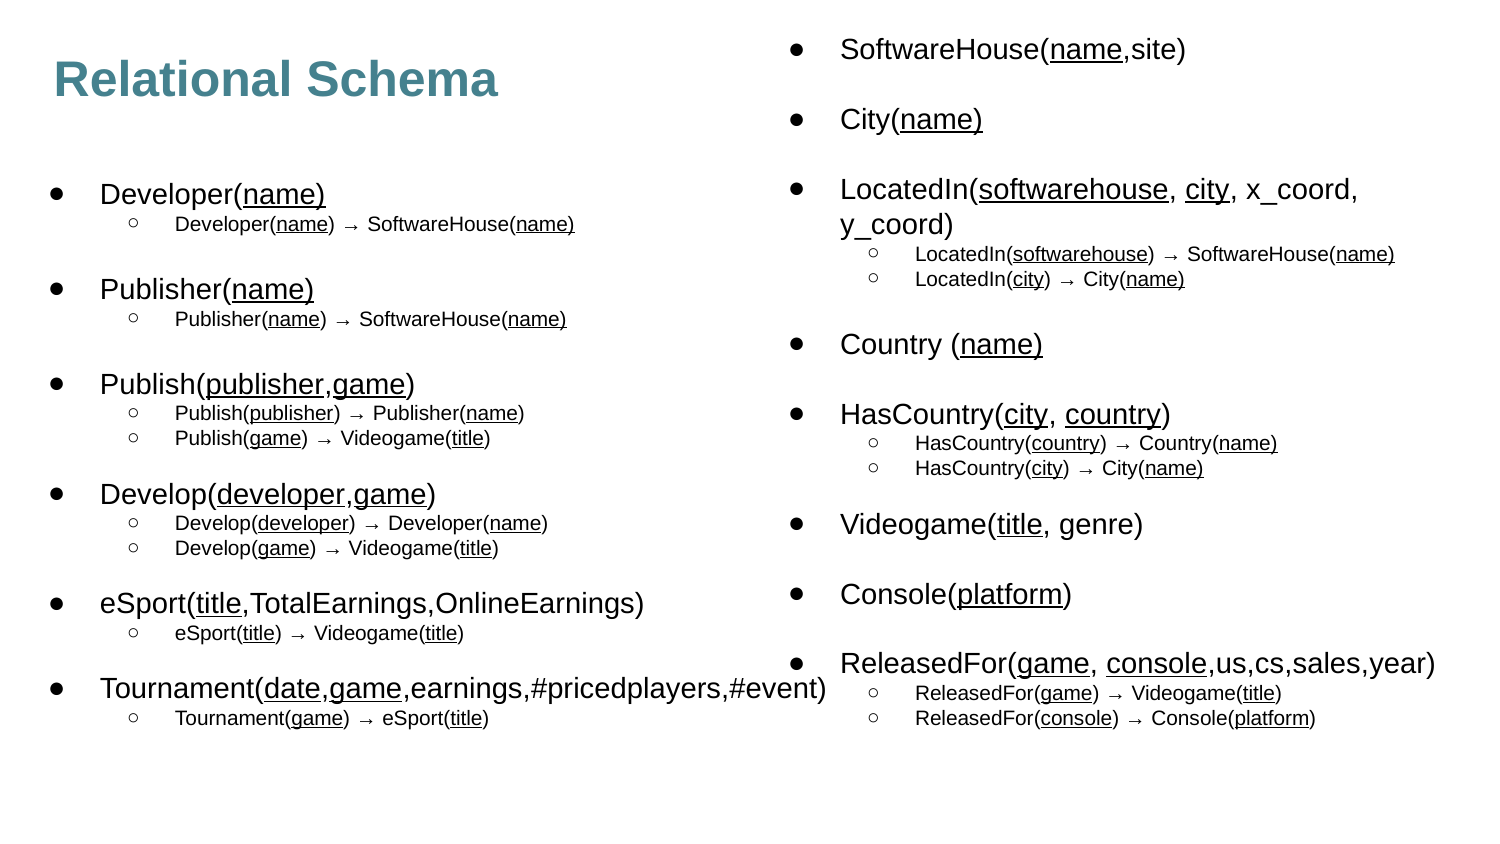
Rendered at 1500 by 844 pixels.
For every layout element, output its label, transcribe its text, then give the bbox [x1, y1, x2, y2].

text_box [1228, 432, 1500, 498]
text_box Developer(name) Developer(name) → SoftwareHouse(name) Publisher(name) Publisher(name) → SoftwareHouse(name) Publish(publisher,game) Publish(publisher) → Publisher(name) Publish(game) → Videogame(title) Develop(developer,game) Develop(developer) → Developer(name) Develop(game) → Videogame(title) eSport(title,TotalEarnings,OnlineEarnings) eSport(title) → Videogame(title) Tournament(date,game,earnings,#pricedplayers,#event) Tournament(game) → eSport(title) [9, 160, 905, 745]
text_box SoftwareHouse(name,site) City(name) LocatedIn(softwarehouse, city, x_coord, y_coord) LocatedIn(softwarehouse) → SoftwareHouse(name) LocatedIn(city) → City(name) Country (name) HasCountry(city, country) HasCountry(country) → Country(name) HasCountry(city) → City(name) Videogame(title, genre) Console(platform) ReleasedFor(game, console,us,cs,sales,year) ReleasedFor(game) → Videogame(title) ReleasedFor(console) → Console(platform) [750, 15, 1492, 830]
text_box Relational Schema [38, 31, 677, 122]
